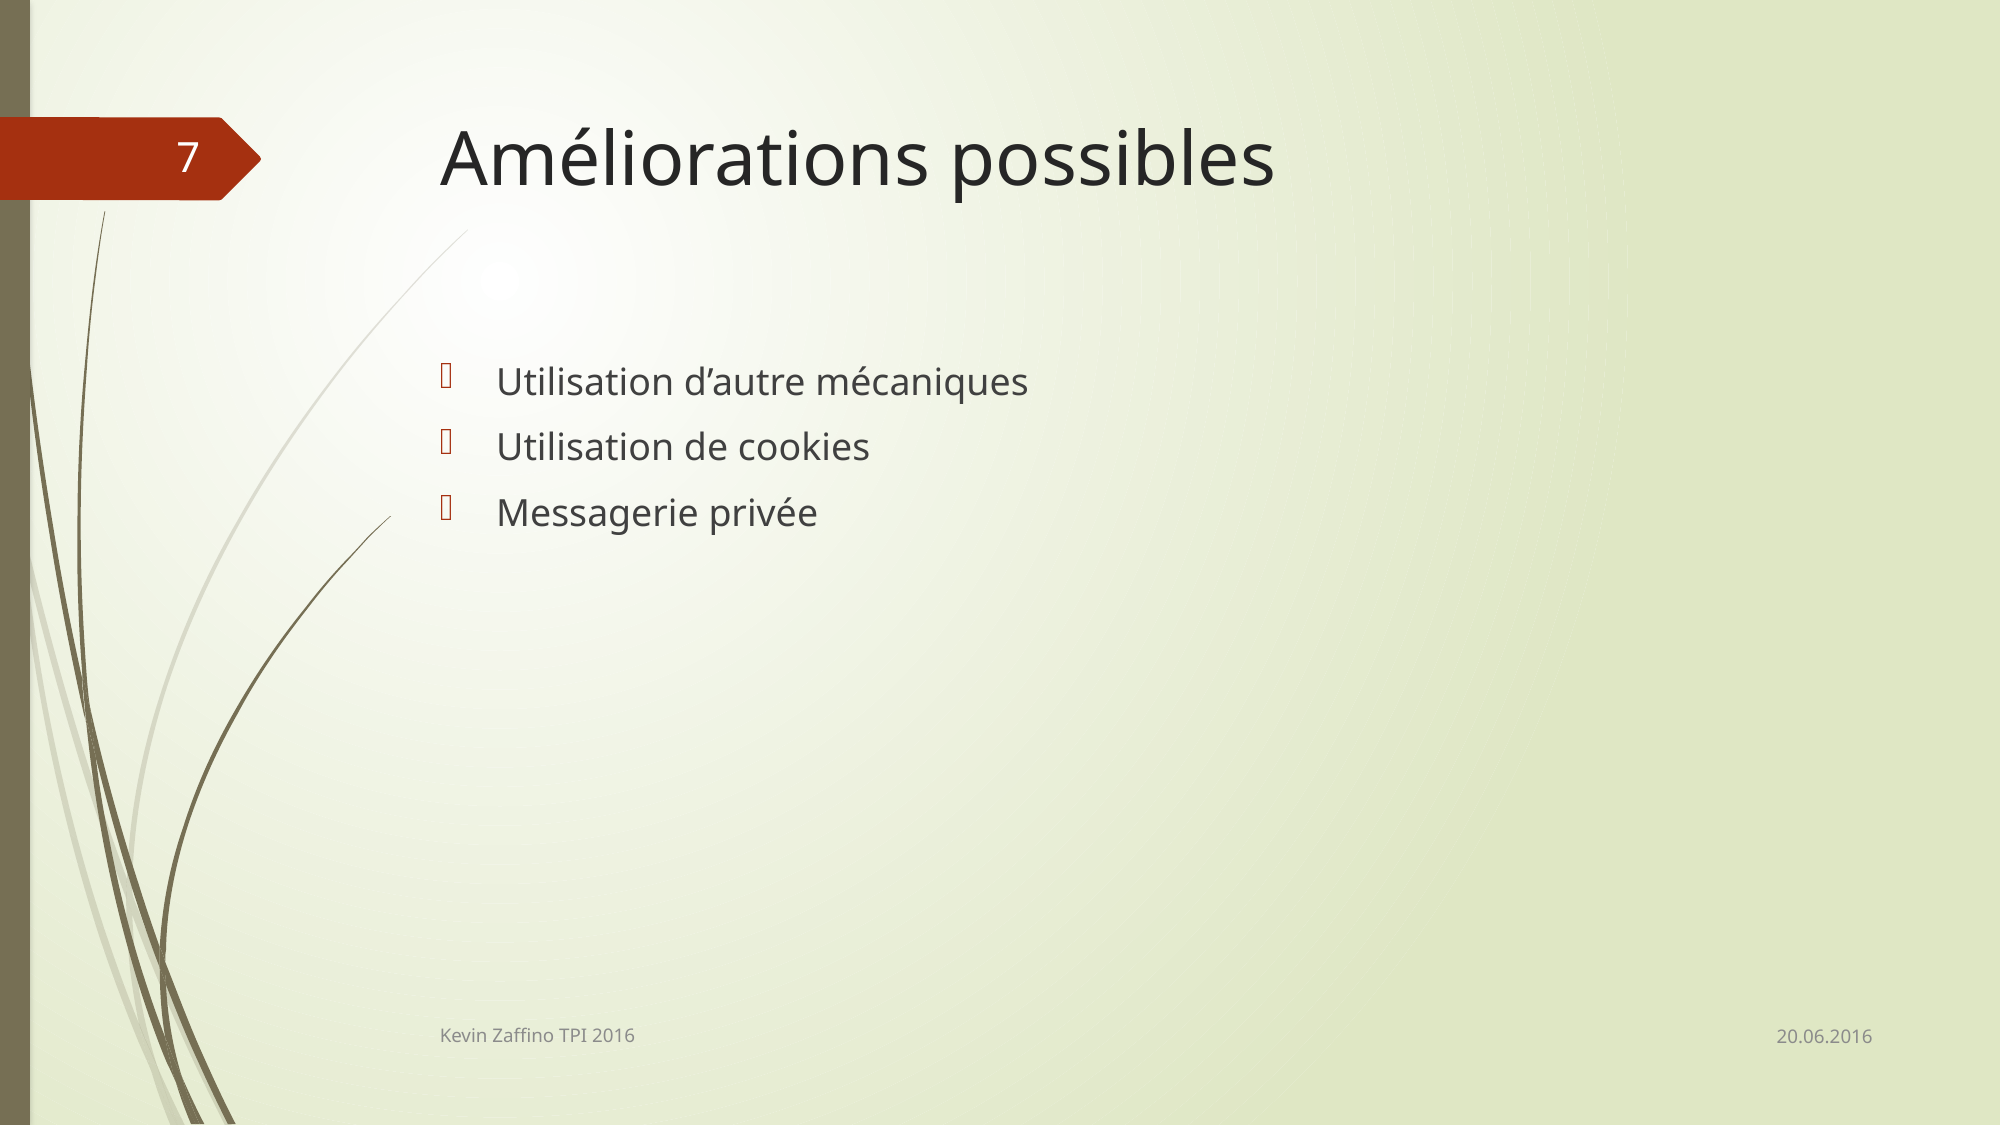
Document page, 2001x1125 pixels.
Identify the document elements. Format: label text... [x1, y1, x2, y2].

list Utilisation d’autre mécaniques Utilisation de cookies Messagerie privée [424, 350, 1888, 970]
slide_number 7 [87, 129, 216, 190]
title Améliorations possibles [425, 102, 1888, 313]
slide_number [1699, 1005, 1888, 1067]
footer Kevin Zaffino TPI 2016 [424, 1006, 1675, 1067]
